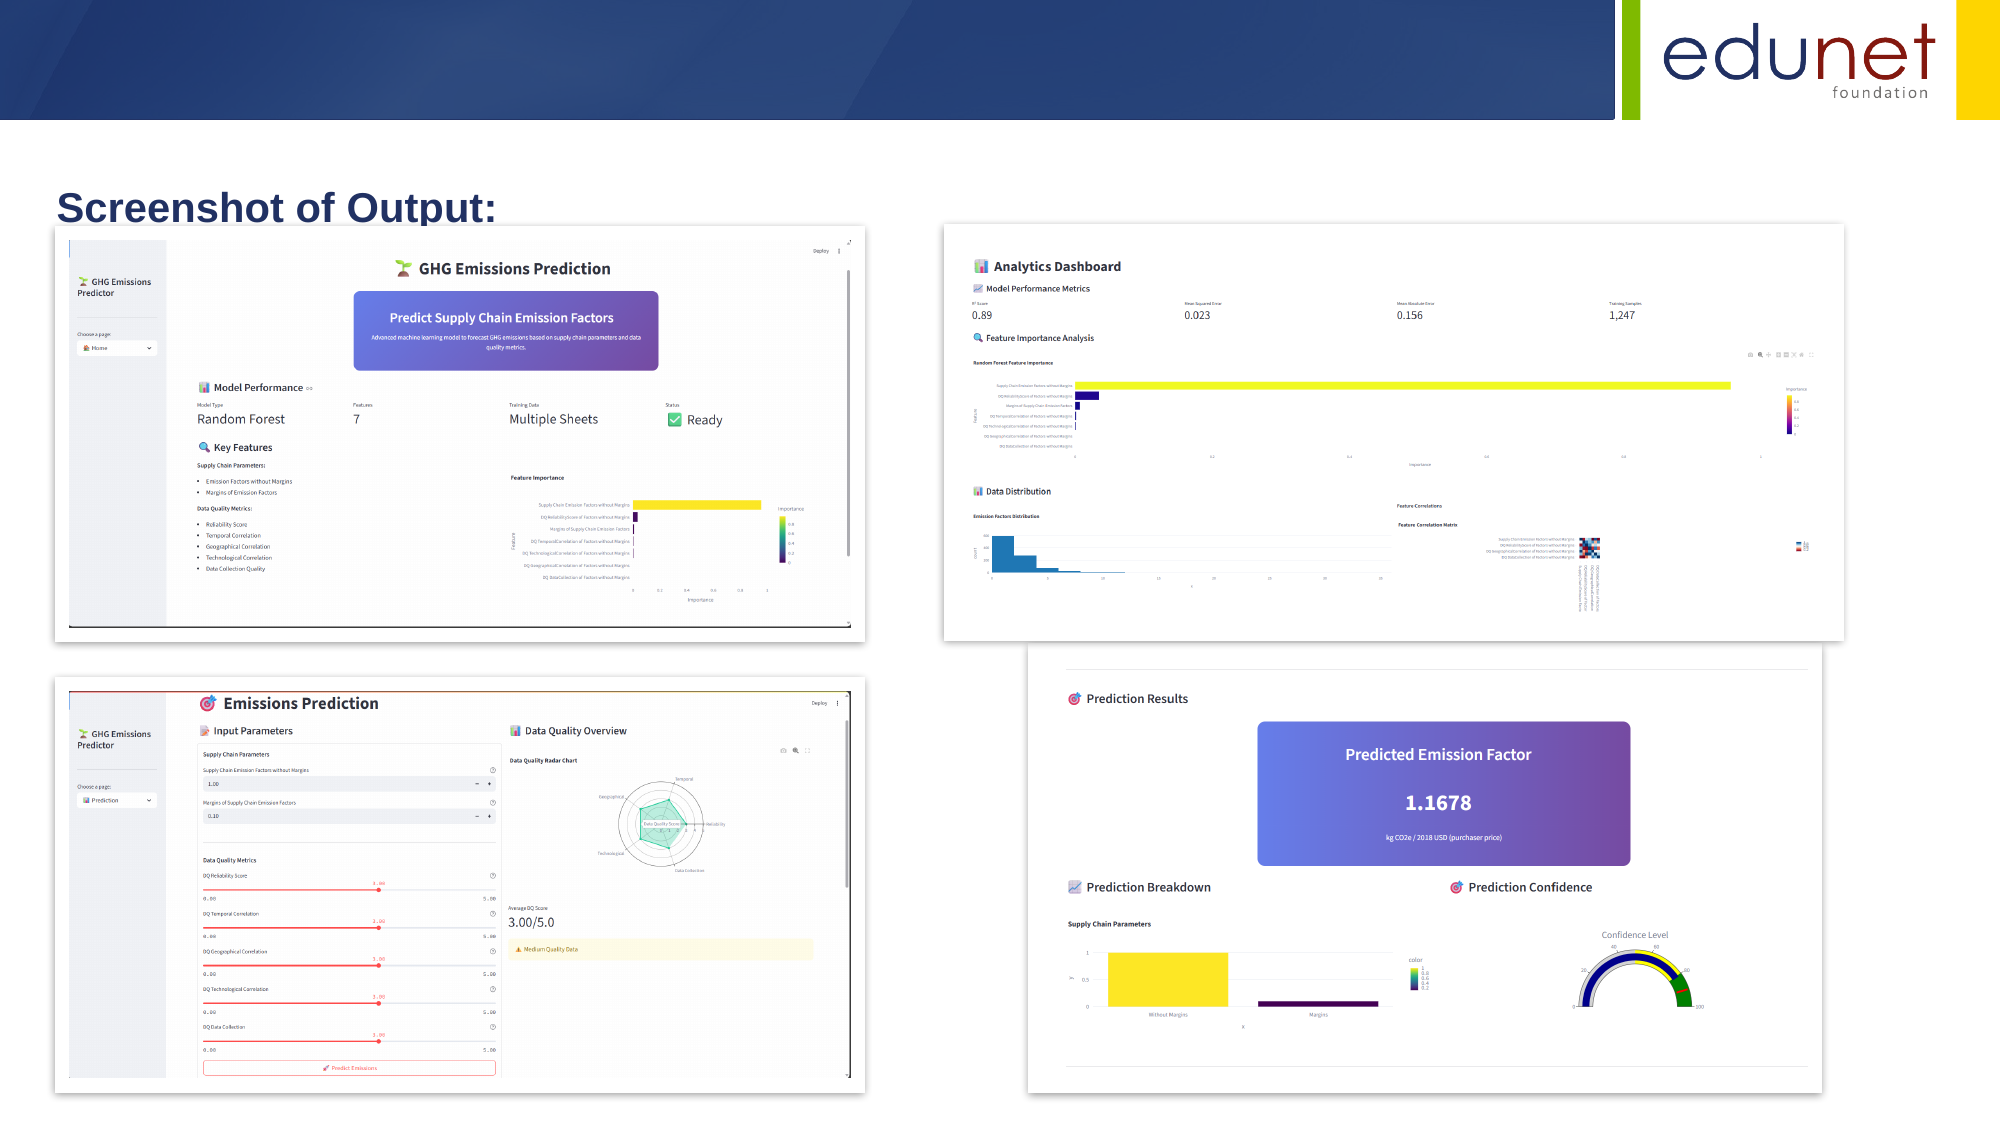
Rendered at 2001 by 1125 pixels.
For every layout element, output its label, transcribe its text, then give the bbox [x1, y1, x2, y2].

picture [68, 239, 852, 629]
picture [957, 238, 1830, 627]
text_box Screenshot of Output: [41, 172, 1043, 238]
picture [68, 691, 852, 1079]
picture [1042, 657, 1809, 1079]
picture [1652, 12, 1948, 108]
